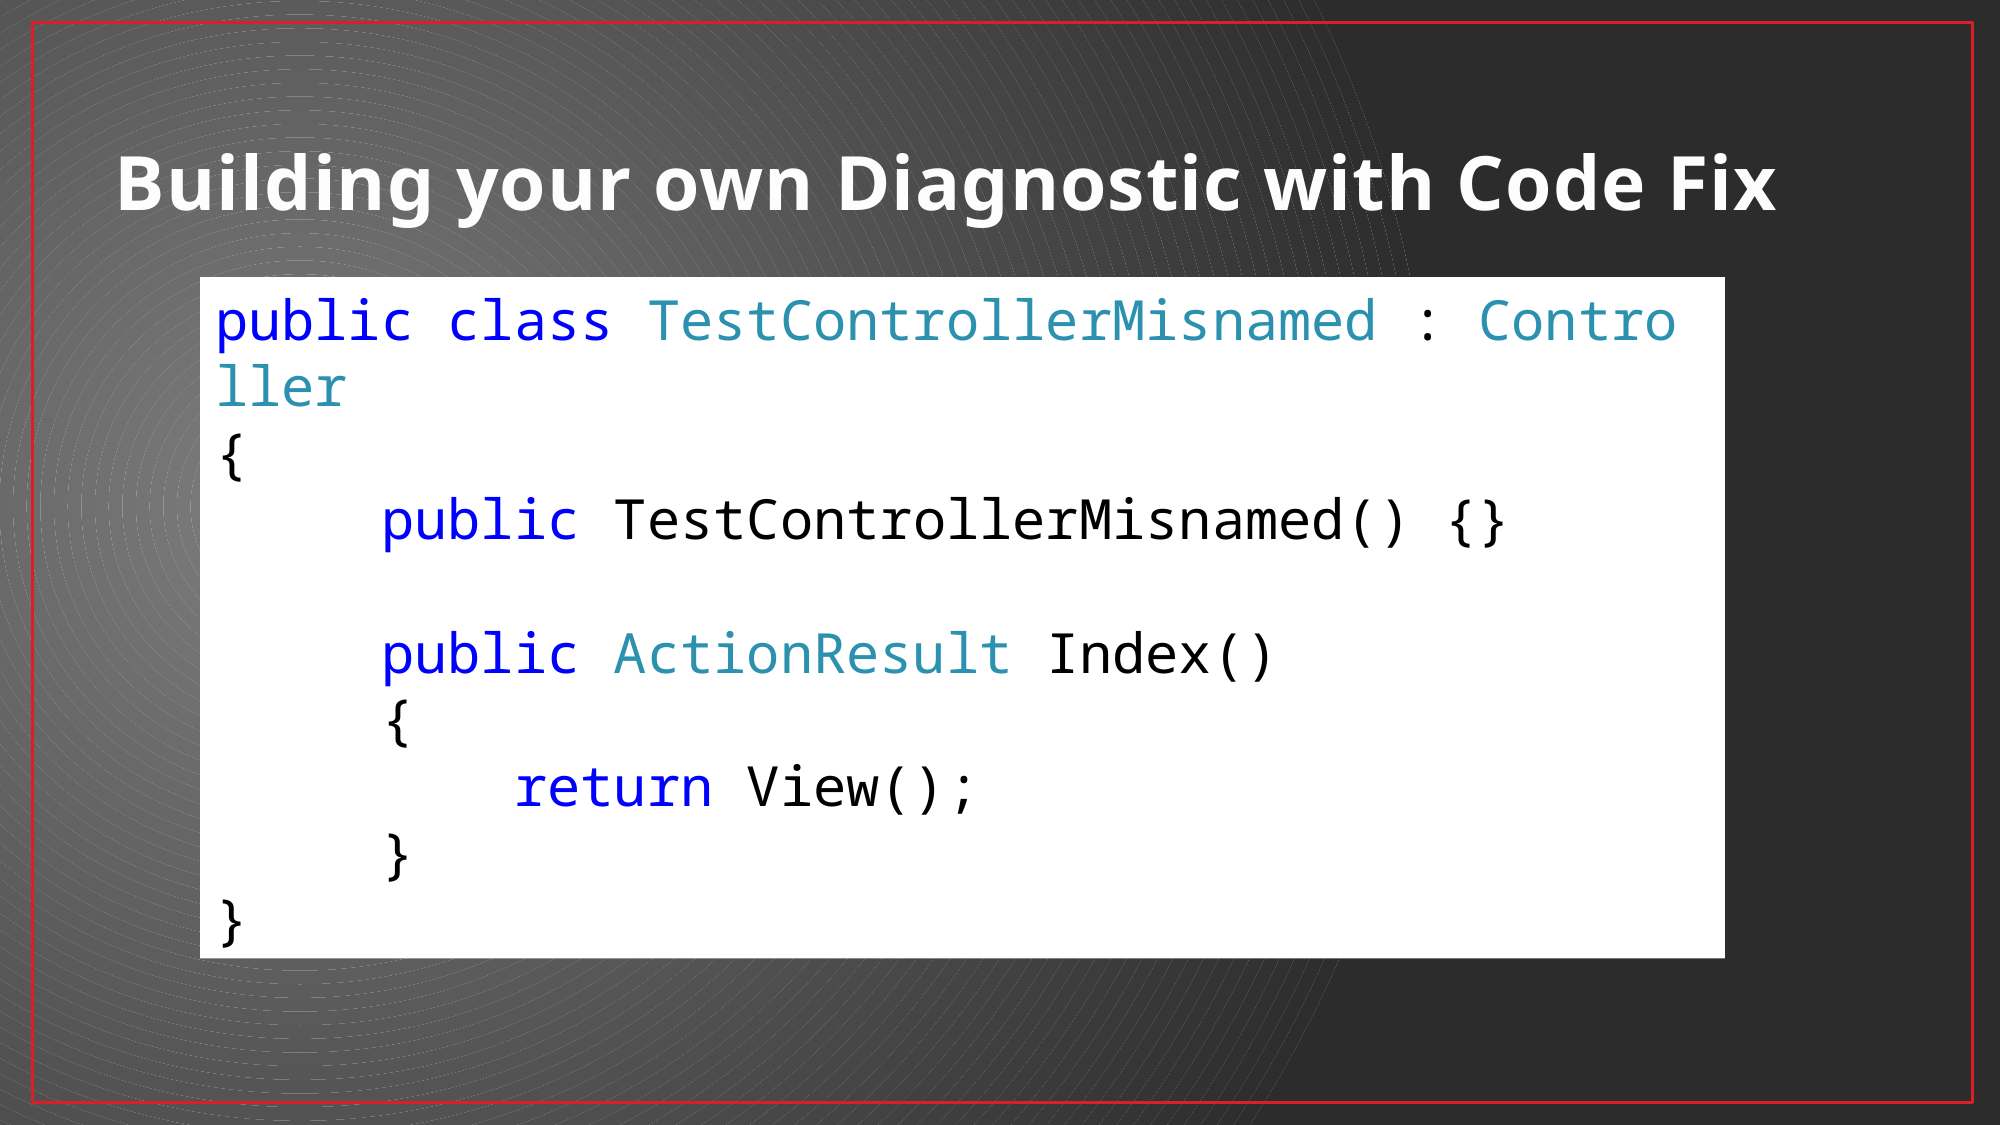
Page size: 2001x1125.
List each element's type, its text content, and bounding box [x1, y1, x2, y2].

list public class TestControllerMisnamed : Controller { public TestControllerMisnamed() {} public ActionResult Index() { return View(); } } [200, 277, 1725, 959]
title Building your own Diagnostic with Code Fix [99, 45, 1900, 233]
